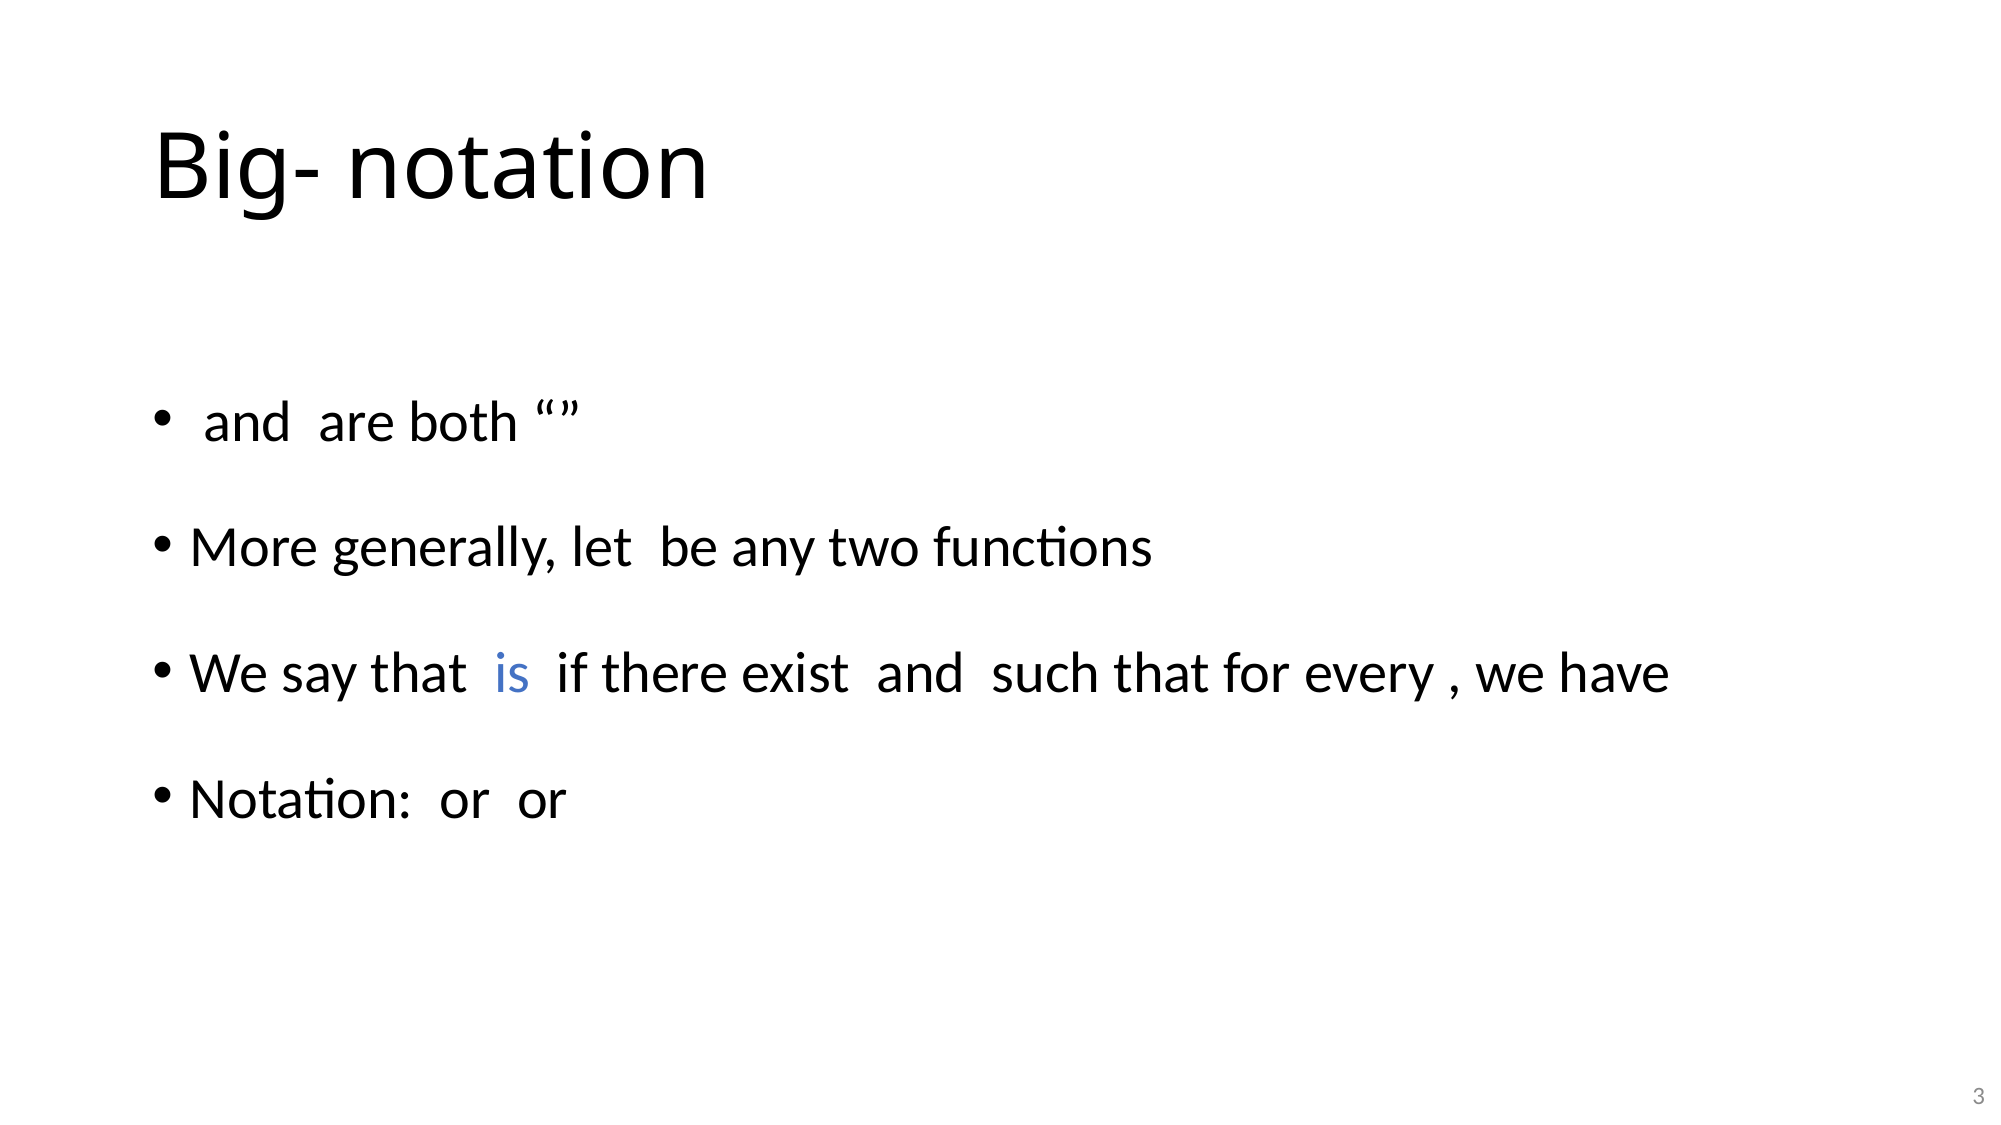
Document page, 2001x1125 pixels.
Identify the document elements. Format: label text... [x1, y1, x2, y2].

slide_number 3 [1550, 1064, 2000, 1125]
